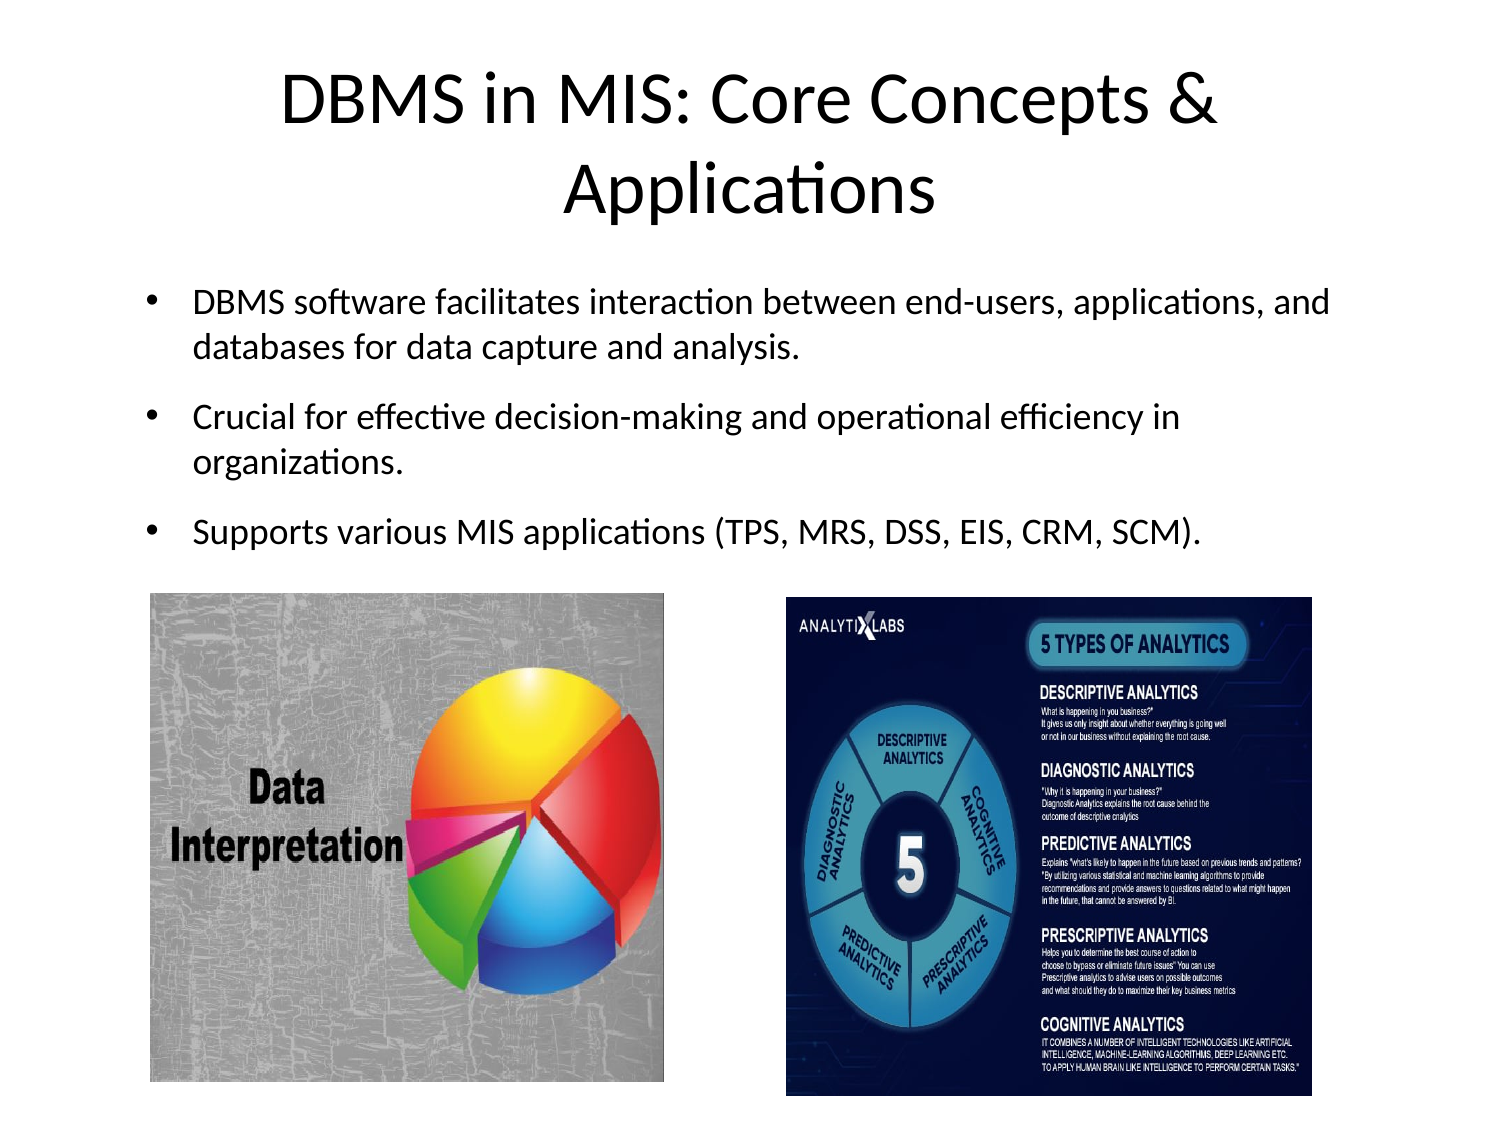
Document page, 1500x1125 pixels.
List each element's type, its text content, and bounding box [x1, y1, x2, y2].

picture [149, 593, 665, 1082]
title DBMS in MIS: Core Concepts & Applications [75, 45, 1425, 233]
picture [786, 596, 1312, 1097]
text_box DBMS software facilitates interaction between end-users, applications, and databases for data capture and analysis. Crucial for effective decision-making and operational efficiency in organizations. Supports various MIS applications (TPS, MRS, DSS, EIS, CRM, SCM). [130, 224, 1350, 560]
